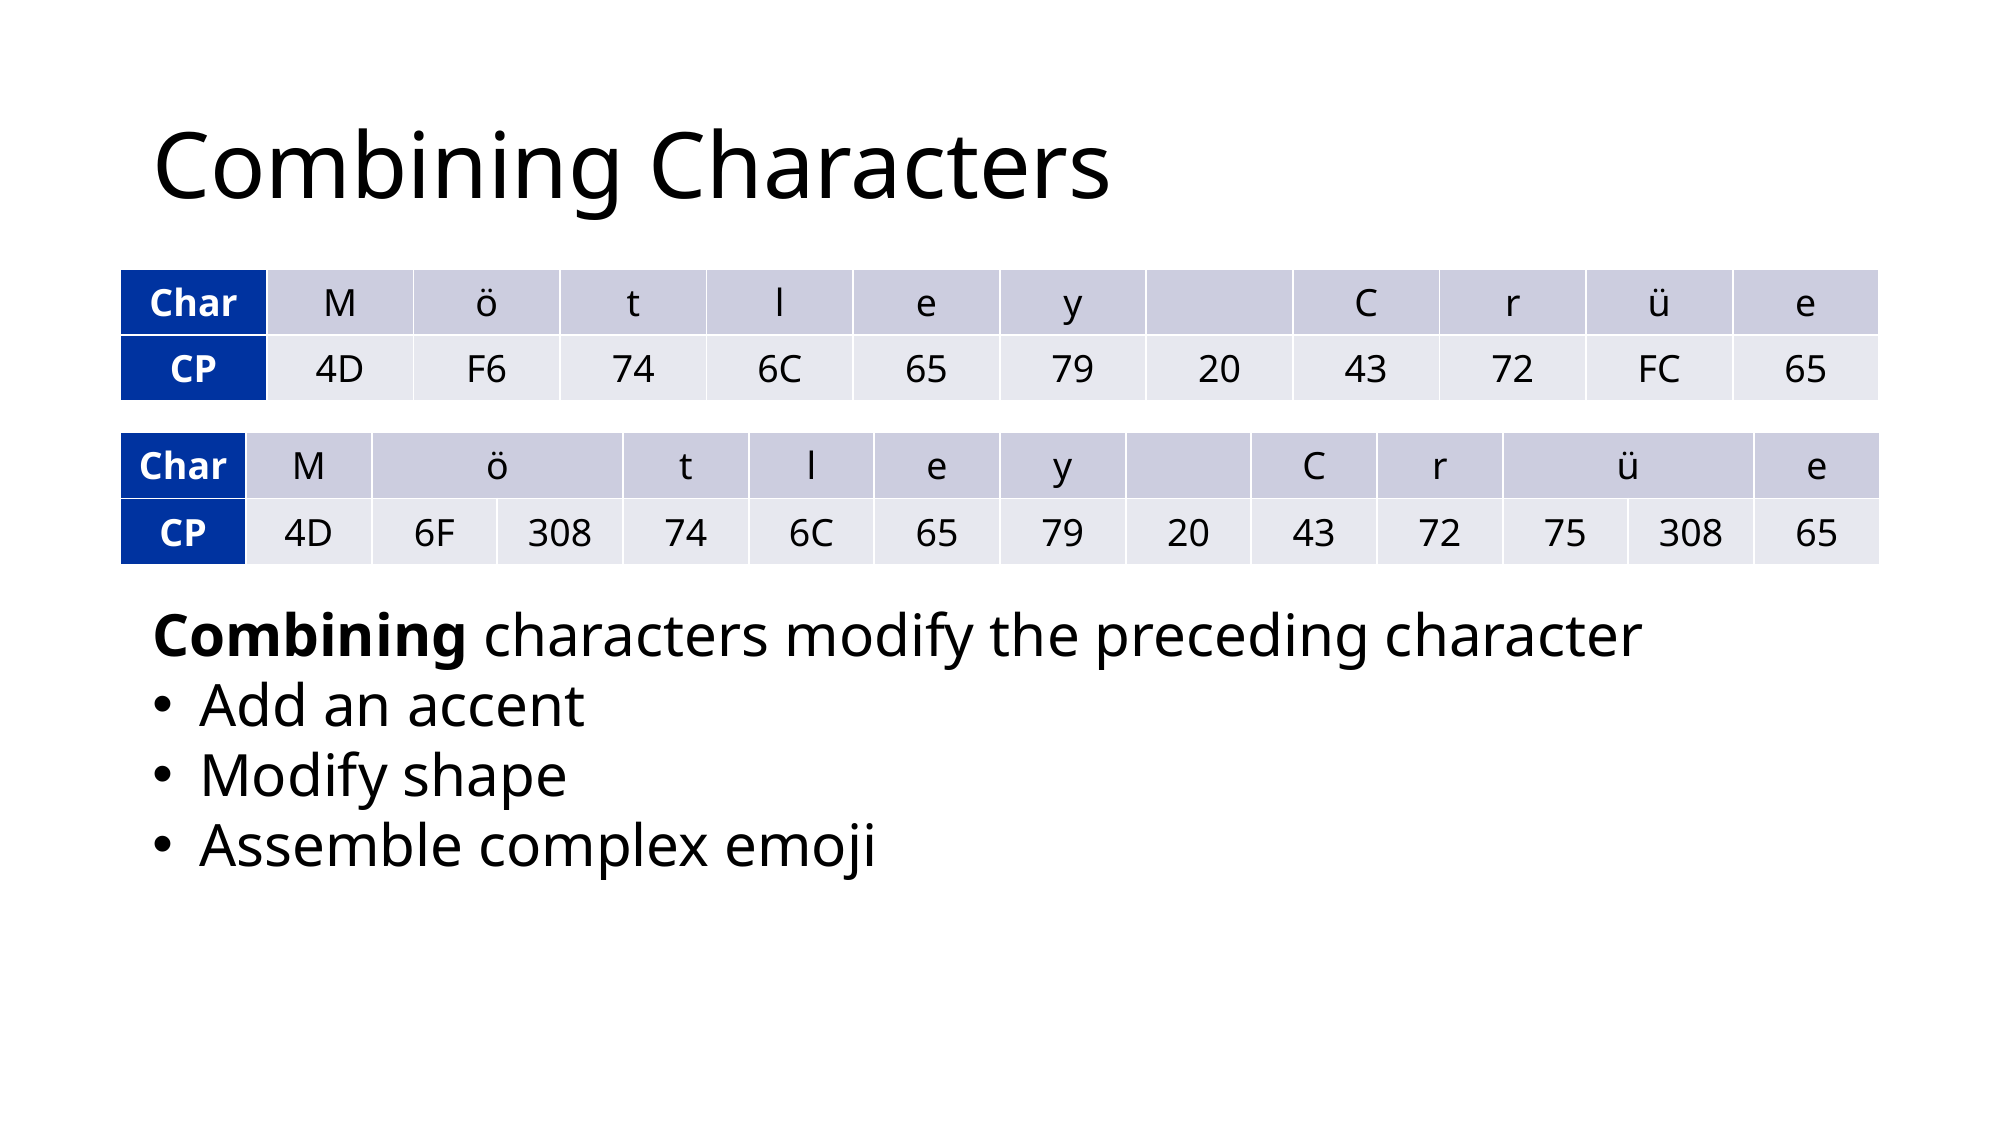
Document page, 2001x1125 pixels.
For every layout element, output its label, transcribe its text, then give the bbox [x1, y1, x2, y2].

table_header ö [414, 270, 559, 334]
table_header r [1440, 270, 1585, 334]
table_header l [707, 270, 852, 334]
table_header e [1734, 270, 1878, 334]
table_cell 79 [1001, 499, 1125, 564]
table_header ü [1587, 270, 1732, 334]
table_cell 20 [1147, 336, 1292, 400]
table_cell 6C [750, 499, 873, 564]
table_cell 75 [1504, 499, 1627, 564]
table_cell 4D [247, 499, 371, 564]
table_header ö [373, 433, 622, 498]
table_header e [875, 433, 999, 498]
table_cell 20 [1127, 499, 1250, 564]
table_cell F6 [414, 336, 559, 400]
table_header t [561, 270, 706, 334]
table_cell 6F [373, 499, 496, 564]
table_cell 65 [854, 336, 999, 400]
table_header C [1294, 270, 1439, 334]
table_cell 43 [1294, 336, 1439, 400]
table_cell 308 [498, 499, 622, 564]
table_cell CP [121, 499, 245, 564]
table_header C [1252, 433, 1376, 498]
table_cell CP [121, 336, 266, 400]
table_header M [268, 270, 413, 334]
table_header r [1378, 433, 1502, 498]
table_header [1127, 433, 1250, 498]
table_cell 65 [875, 499, 999, 564]
table_header Char [121, 433, 245, 498]
table_cell 65 [1755, 499, 1879, 564]
text_box Combining characters modify the preceding character Add an accent Modify shape Assemble complex emoji [137, 590, 1805, 886]
table_header e [854, 270, 999, 334]
table_header y [1001, 270, 1145, 334]
table_header M [247, 433, 371, 498]
table_cell 74 [561, 336, 706, 400]
title Combining Characters [137, 59, 1863, 268]
table_header Char [121, 270, 266, 334]
table_cell 79 [1001, 336, 1145, 400]
table_cell 74 [624, 499, 748, 564]
table_header [1147, 270, 1292, 334]
table_cell 4D [268, 336, 413, 400]
table_cell 43 [1252, 499, 1376, 564]
table_cell 6C [707, 336, 852, 400]
table_header e [1755, 433, 1879, 498]
table_header l [750, 433, 873, 498]
table_cell FC [1587, 336, 1732, 400]
table_header t [624, 433, 748, 498]
table_cell 65 [1734, 336, 1878, 400]
table_cell 308 [1629, 499, 1753, 564]
table_cell 72 [1440, 336, 1585, 400]
table_cell 72 [1378, 499, 1502, 564]
table_header y [1001, 433, 1125, 498]
table_header ü [1504, 433, 1753, 498]
